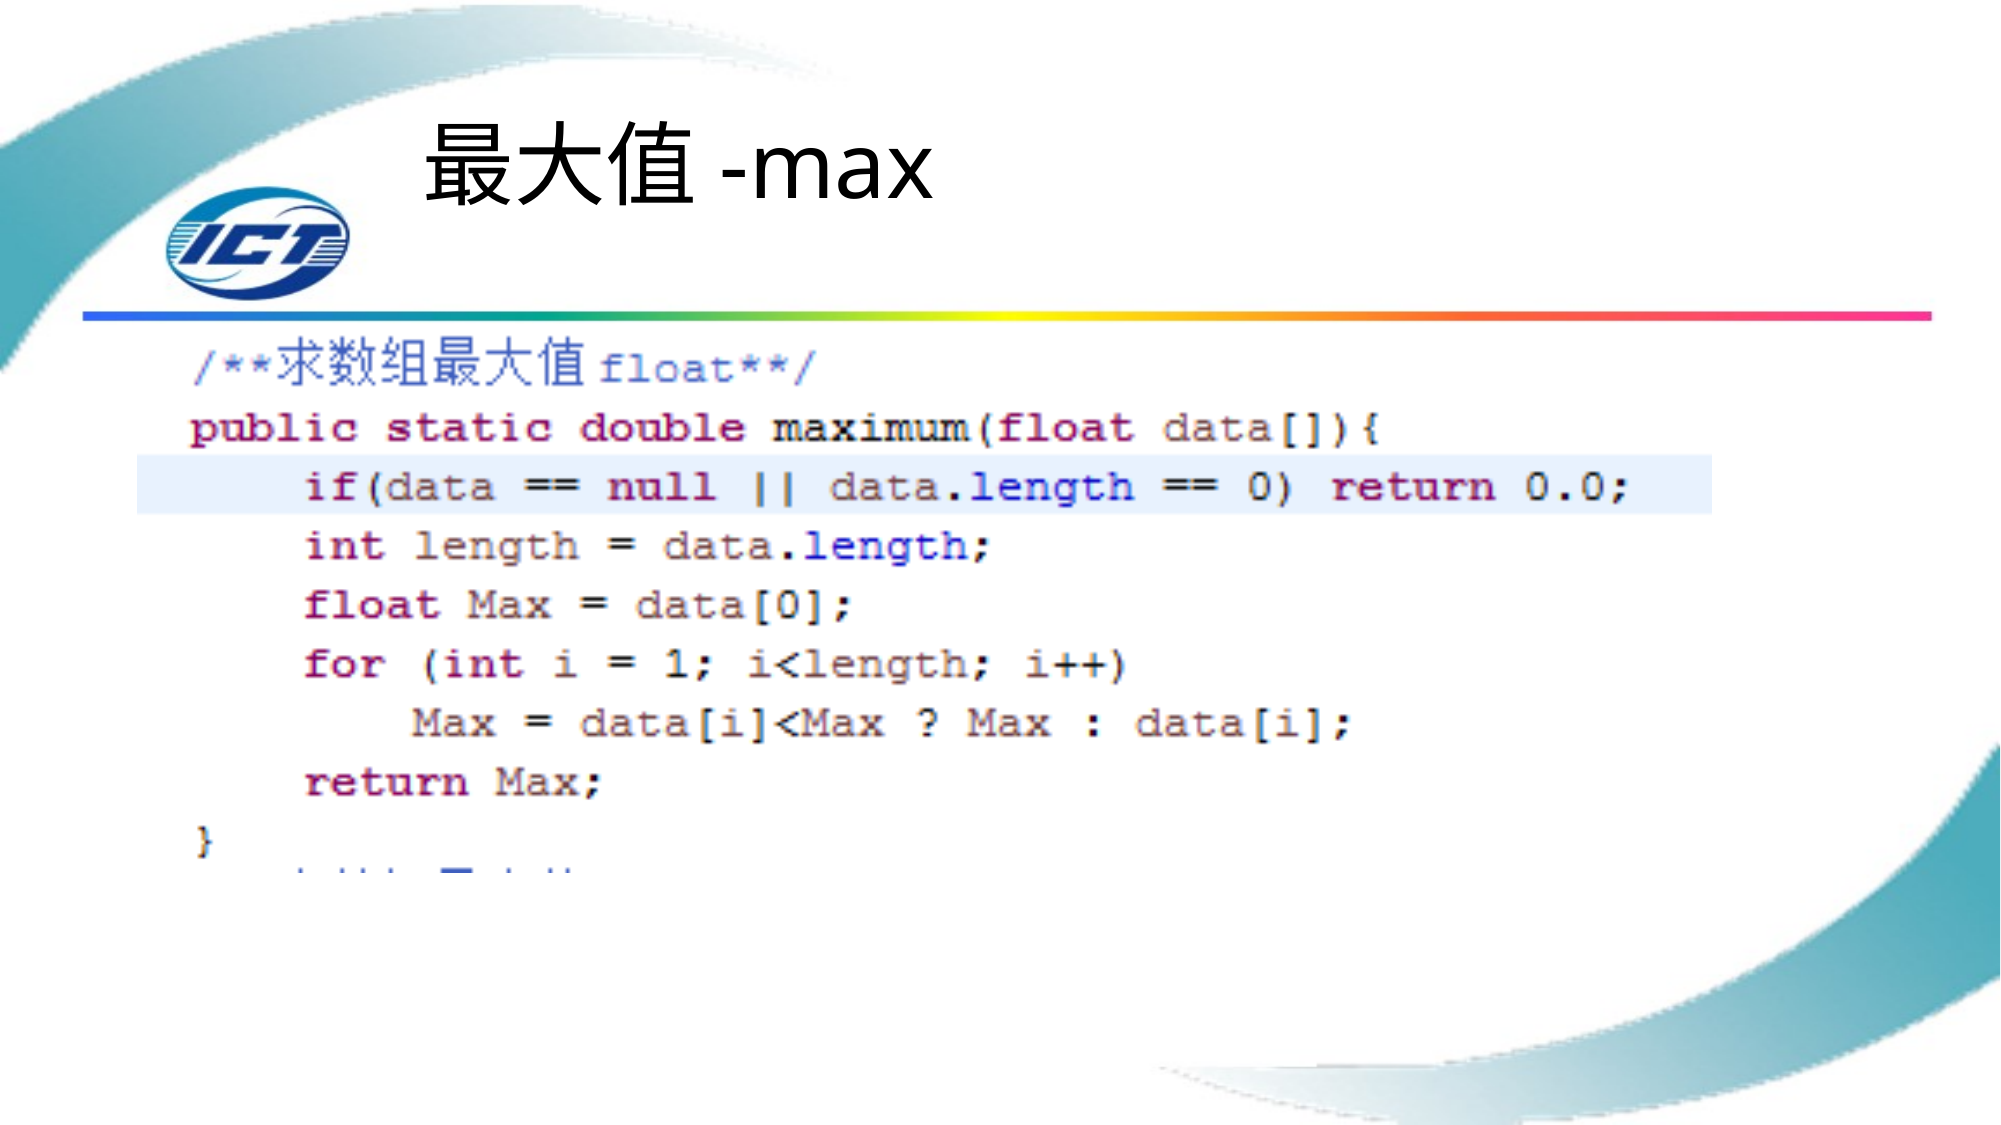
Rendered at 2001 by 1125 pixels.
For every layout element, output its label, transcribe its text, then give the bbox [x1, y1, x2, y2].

picture [0, 0, 2001, 1125]
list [137, 324, 1712, 873]
title 最大值-max [407, 59, 1863, 278]
